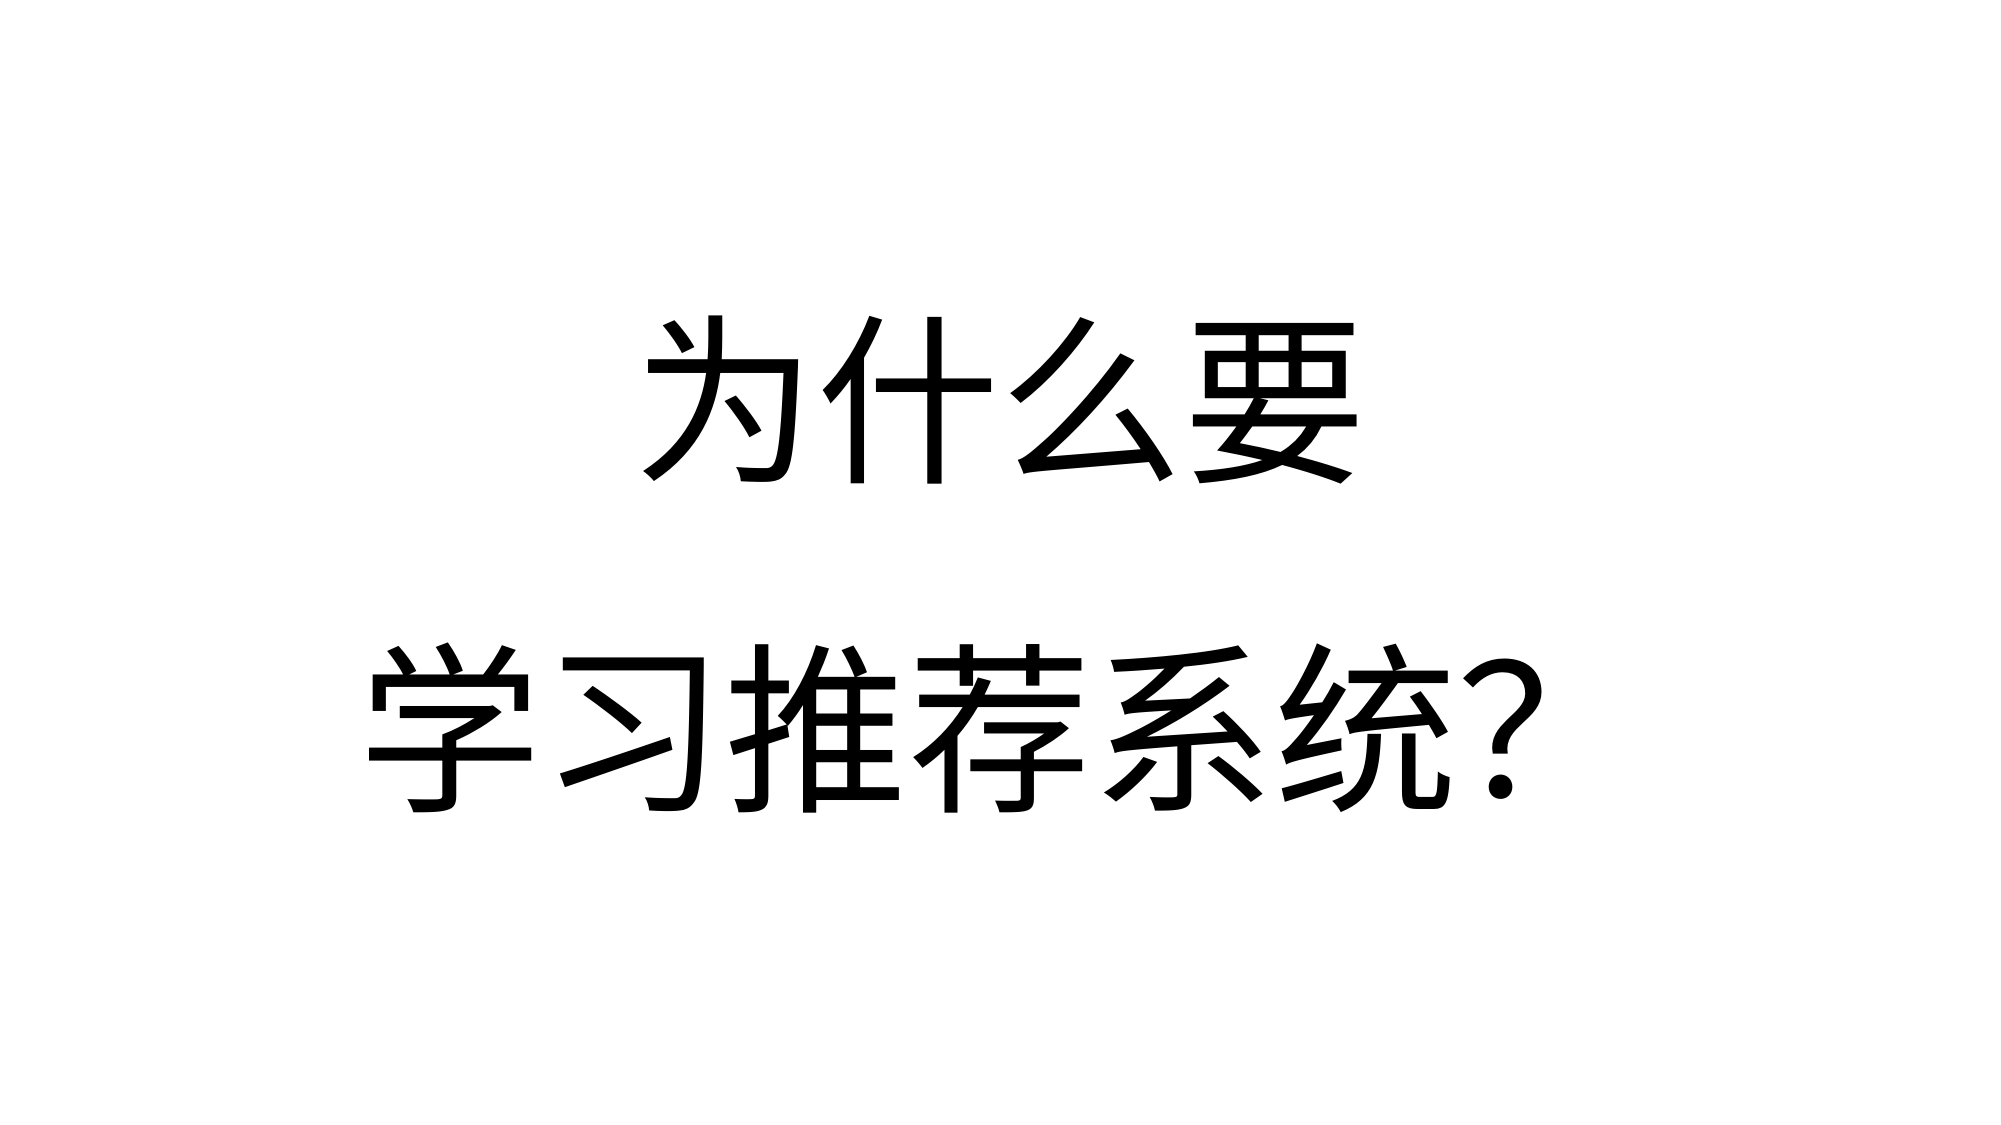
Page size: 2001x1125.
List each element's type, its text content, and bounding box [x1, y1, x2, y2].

title 为什么要 学习推荐系统？ [249, 184, 1750, 844]
